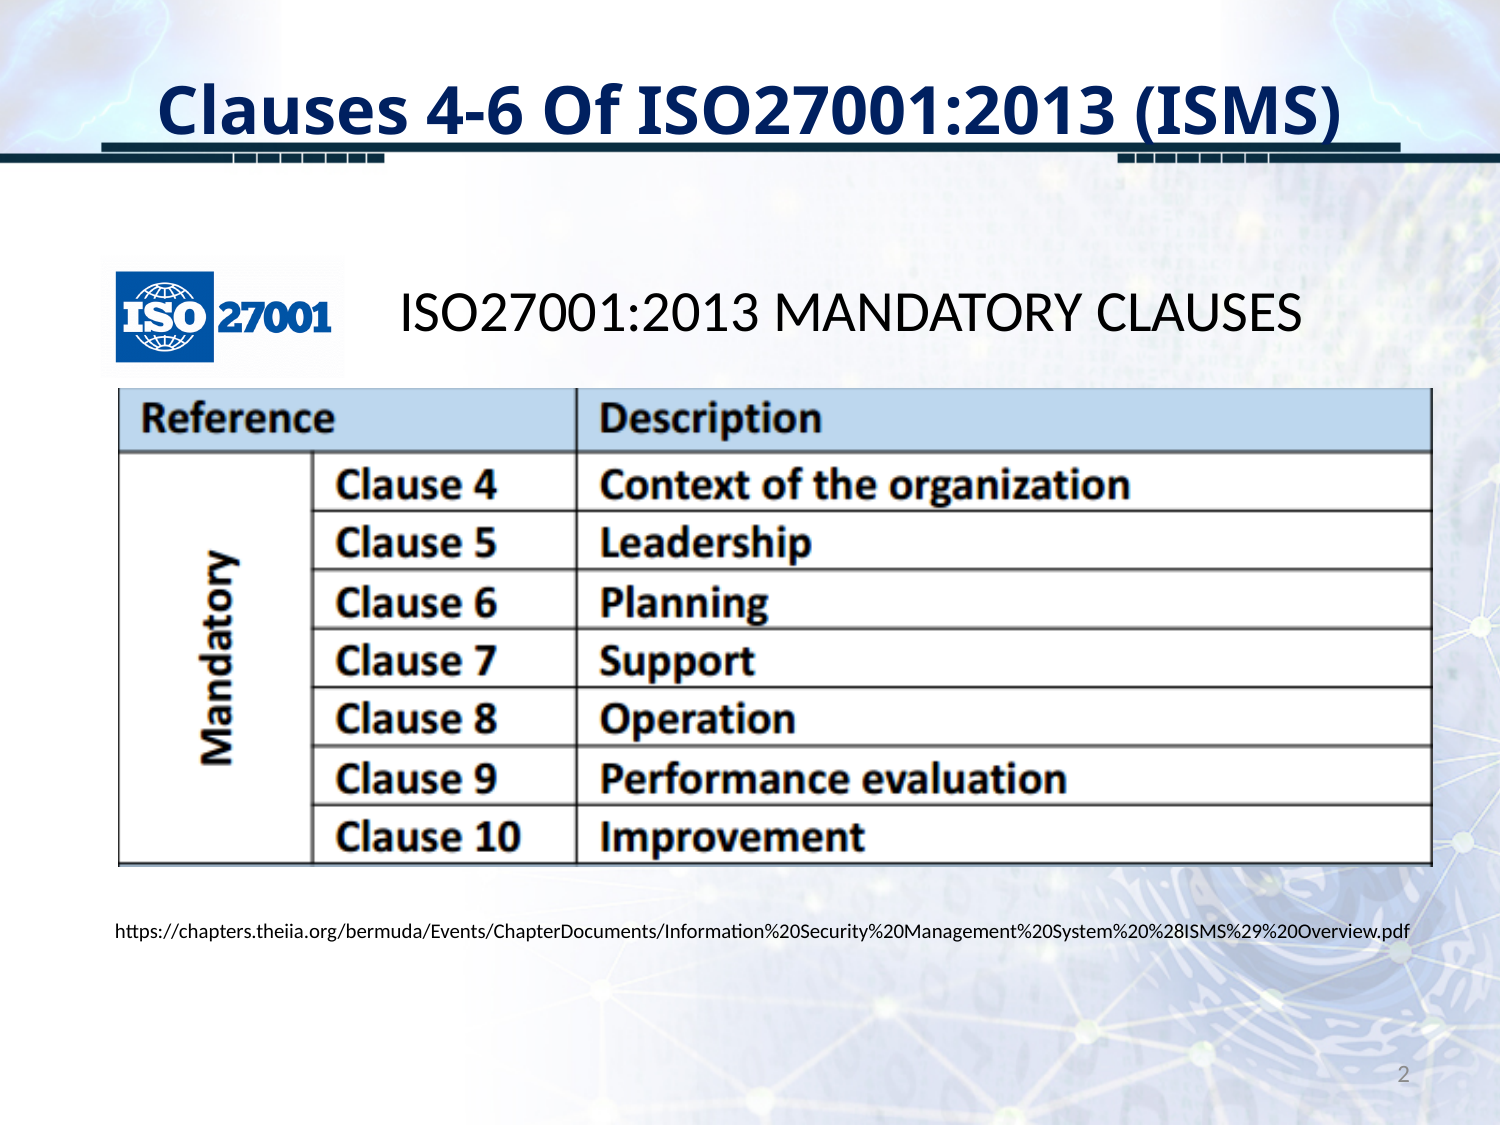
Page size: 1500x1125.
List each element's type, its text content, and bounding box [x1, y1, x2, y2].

picture [0, 0, 1500, 1125]
text_box https://chapters.theiia.org/bermuda/Events/ChapterDocuments/Information%20Security%20Management%20System%20%28ISMS%29%20Overview.pdf [100, 909, 1464, 950]
text_box ISO27001:2013 MANDATORY CLAUSES [384, 266, 1319, 351]
slide_number 2 [1074, 1042, 1425, 1103]
title Clauses 4-6 Of ISO27001:2013 (ISMS) [75, 34, 1425, 182]
